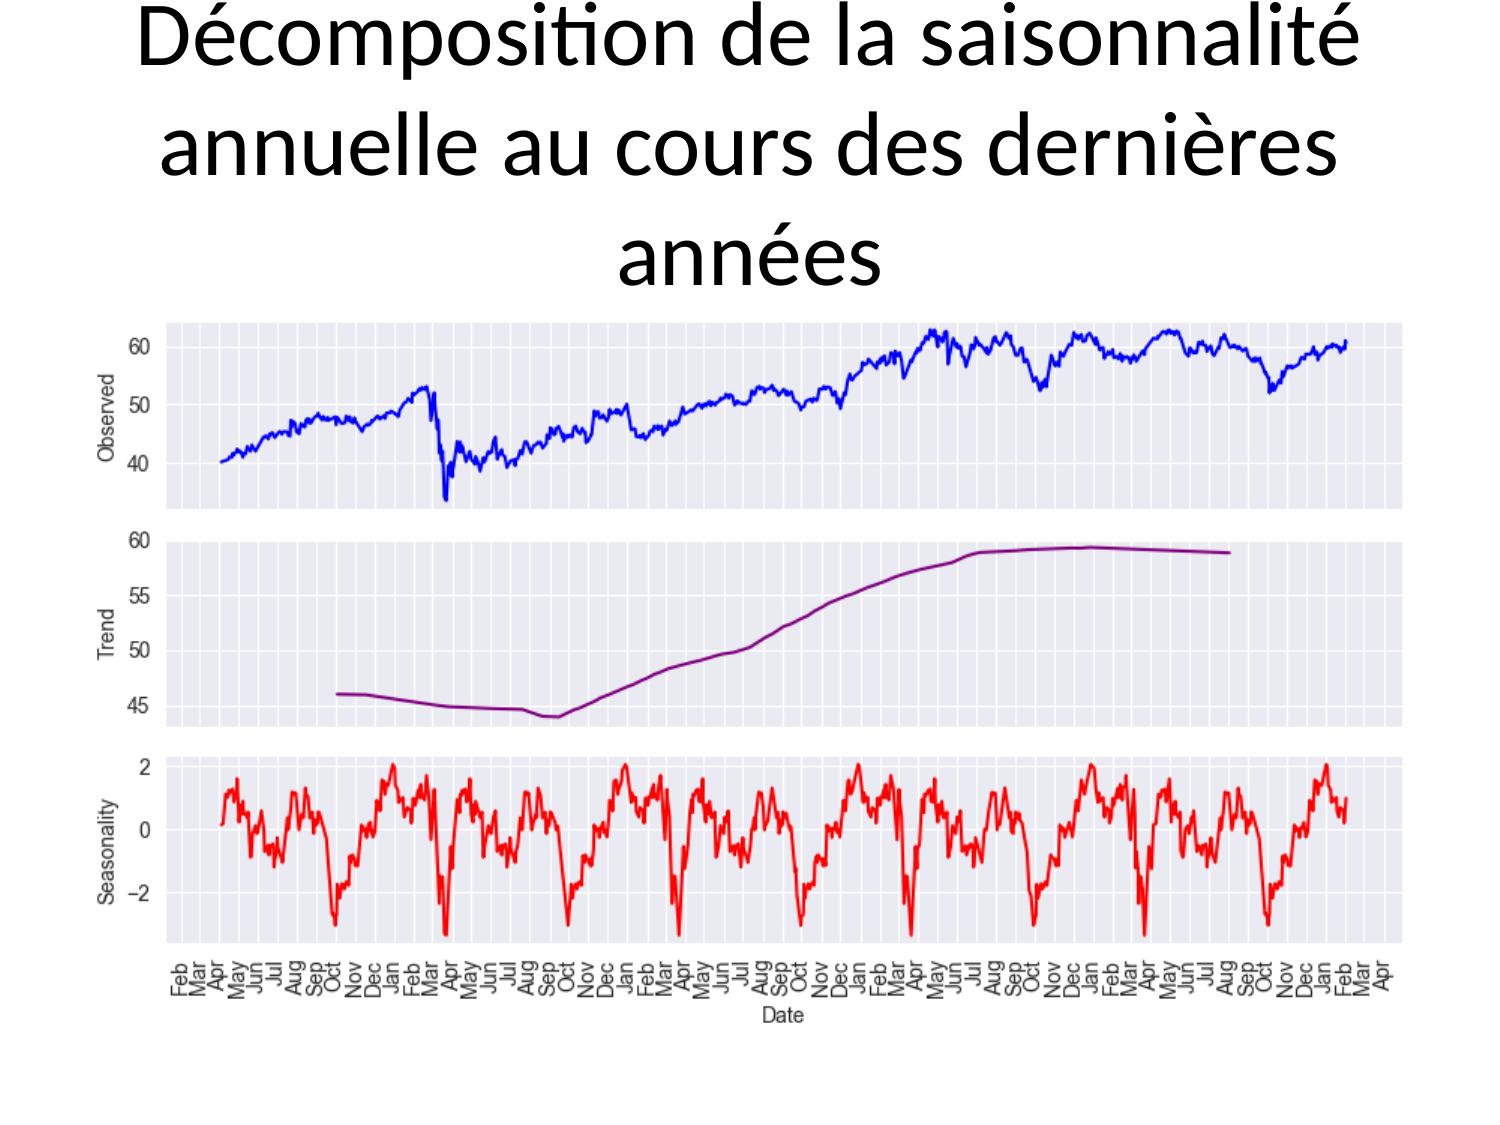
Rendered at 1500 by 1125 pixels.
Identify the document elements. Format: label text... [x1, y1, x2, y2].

title Décomposition de la saisonnalité annuelle au cours des dernières années [75, 45, 1425, 233]
picture [74, 299, 1426, 1051]
